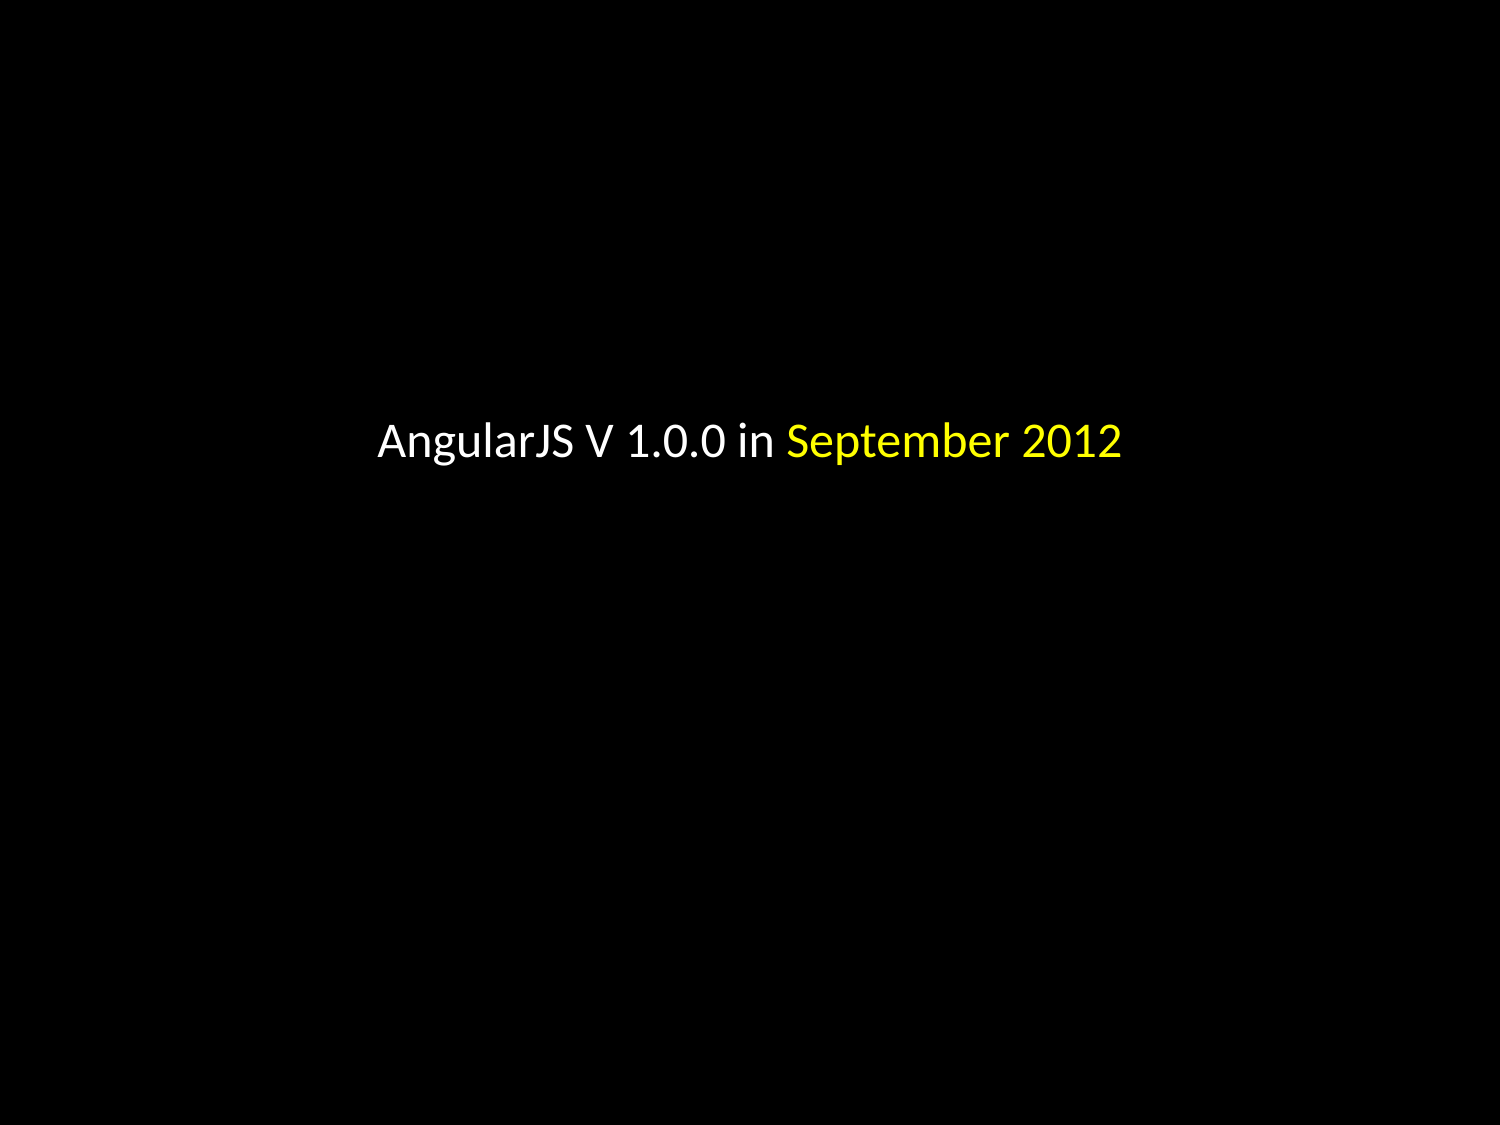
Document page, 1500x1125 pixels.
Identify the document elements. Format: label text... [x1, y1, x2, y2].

list AngularJS V 1.0.0 in September 2012 [75, 399, 1425, 577]
